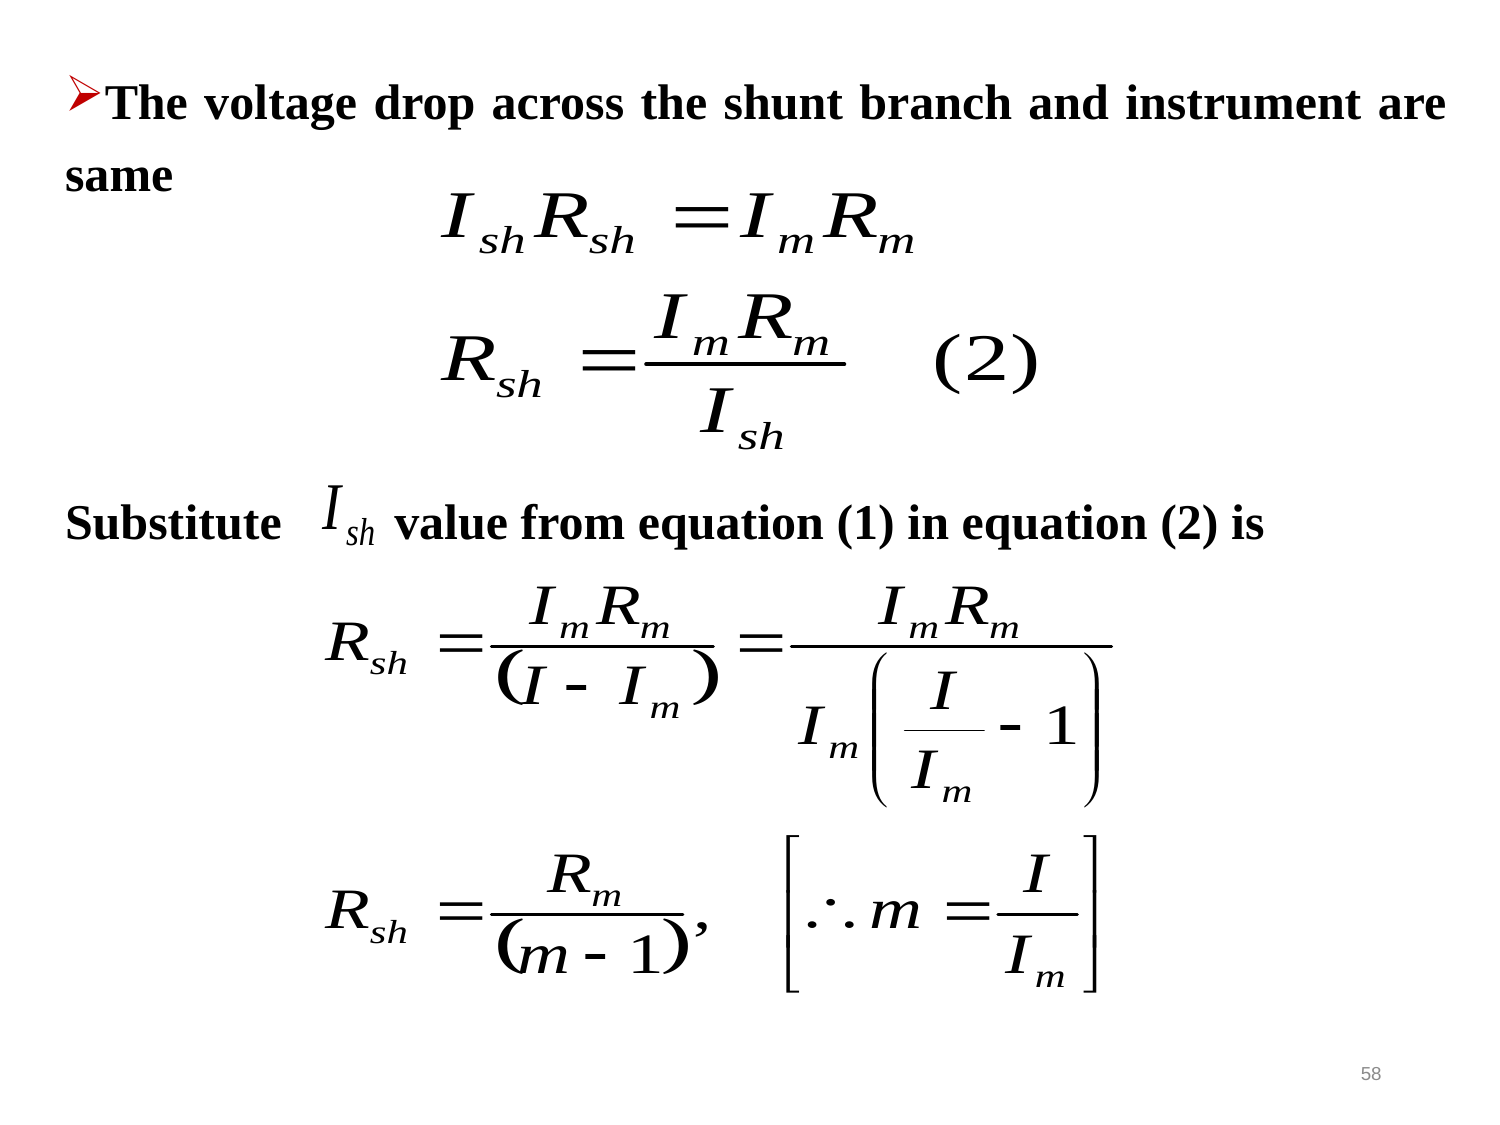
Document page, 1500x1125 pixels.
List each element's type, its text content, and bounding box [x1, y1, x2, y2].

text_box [424, 173, 1060, 463]
list The voltage drop across the shunt branch and instrument are same Substitute value from equation (1) in equation (2) is [50, 50, 1463, 875]
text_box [312, 568, 1125, 1006]
slide_number 58 [1059, 1042, 1397, 1103]
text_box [312, 462, 388, 563]
